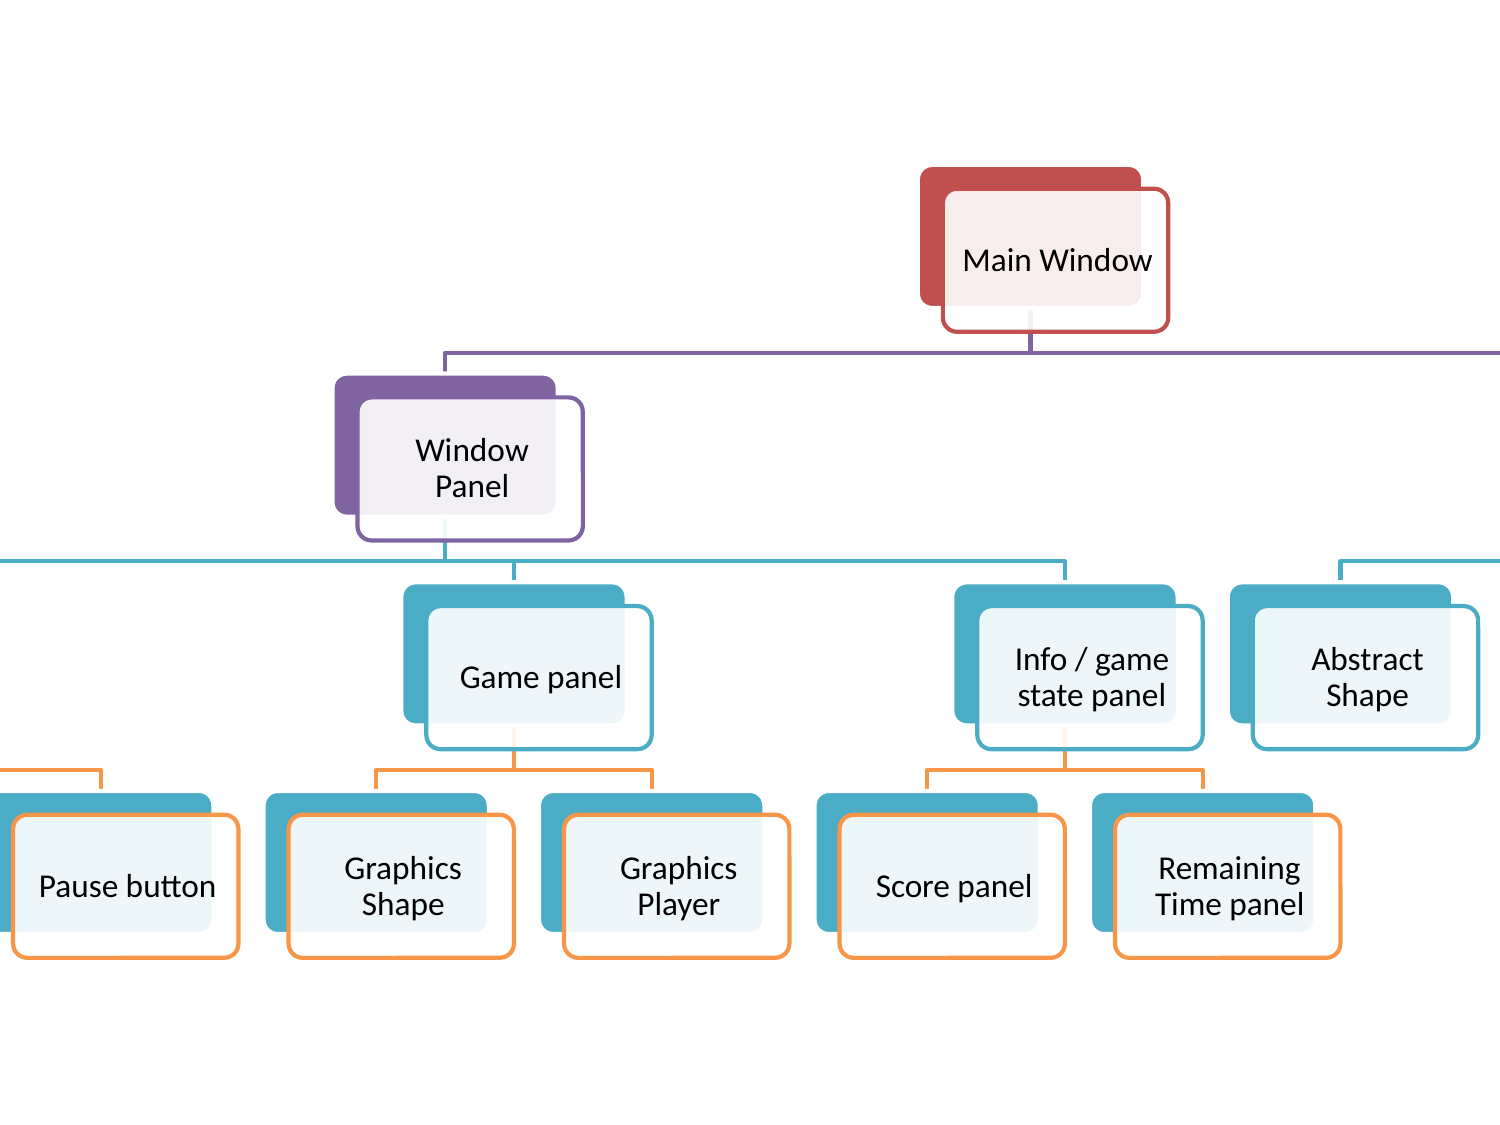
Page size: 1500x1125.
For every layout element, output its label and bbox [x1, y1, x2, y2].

text_box [0, 0, 1500, 1125]
